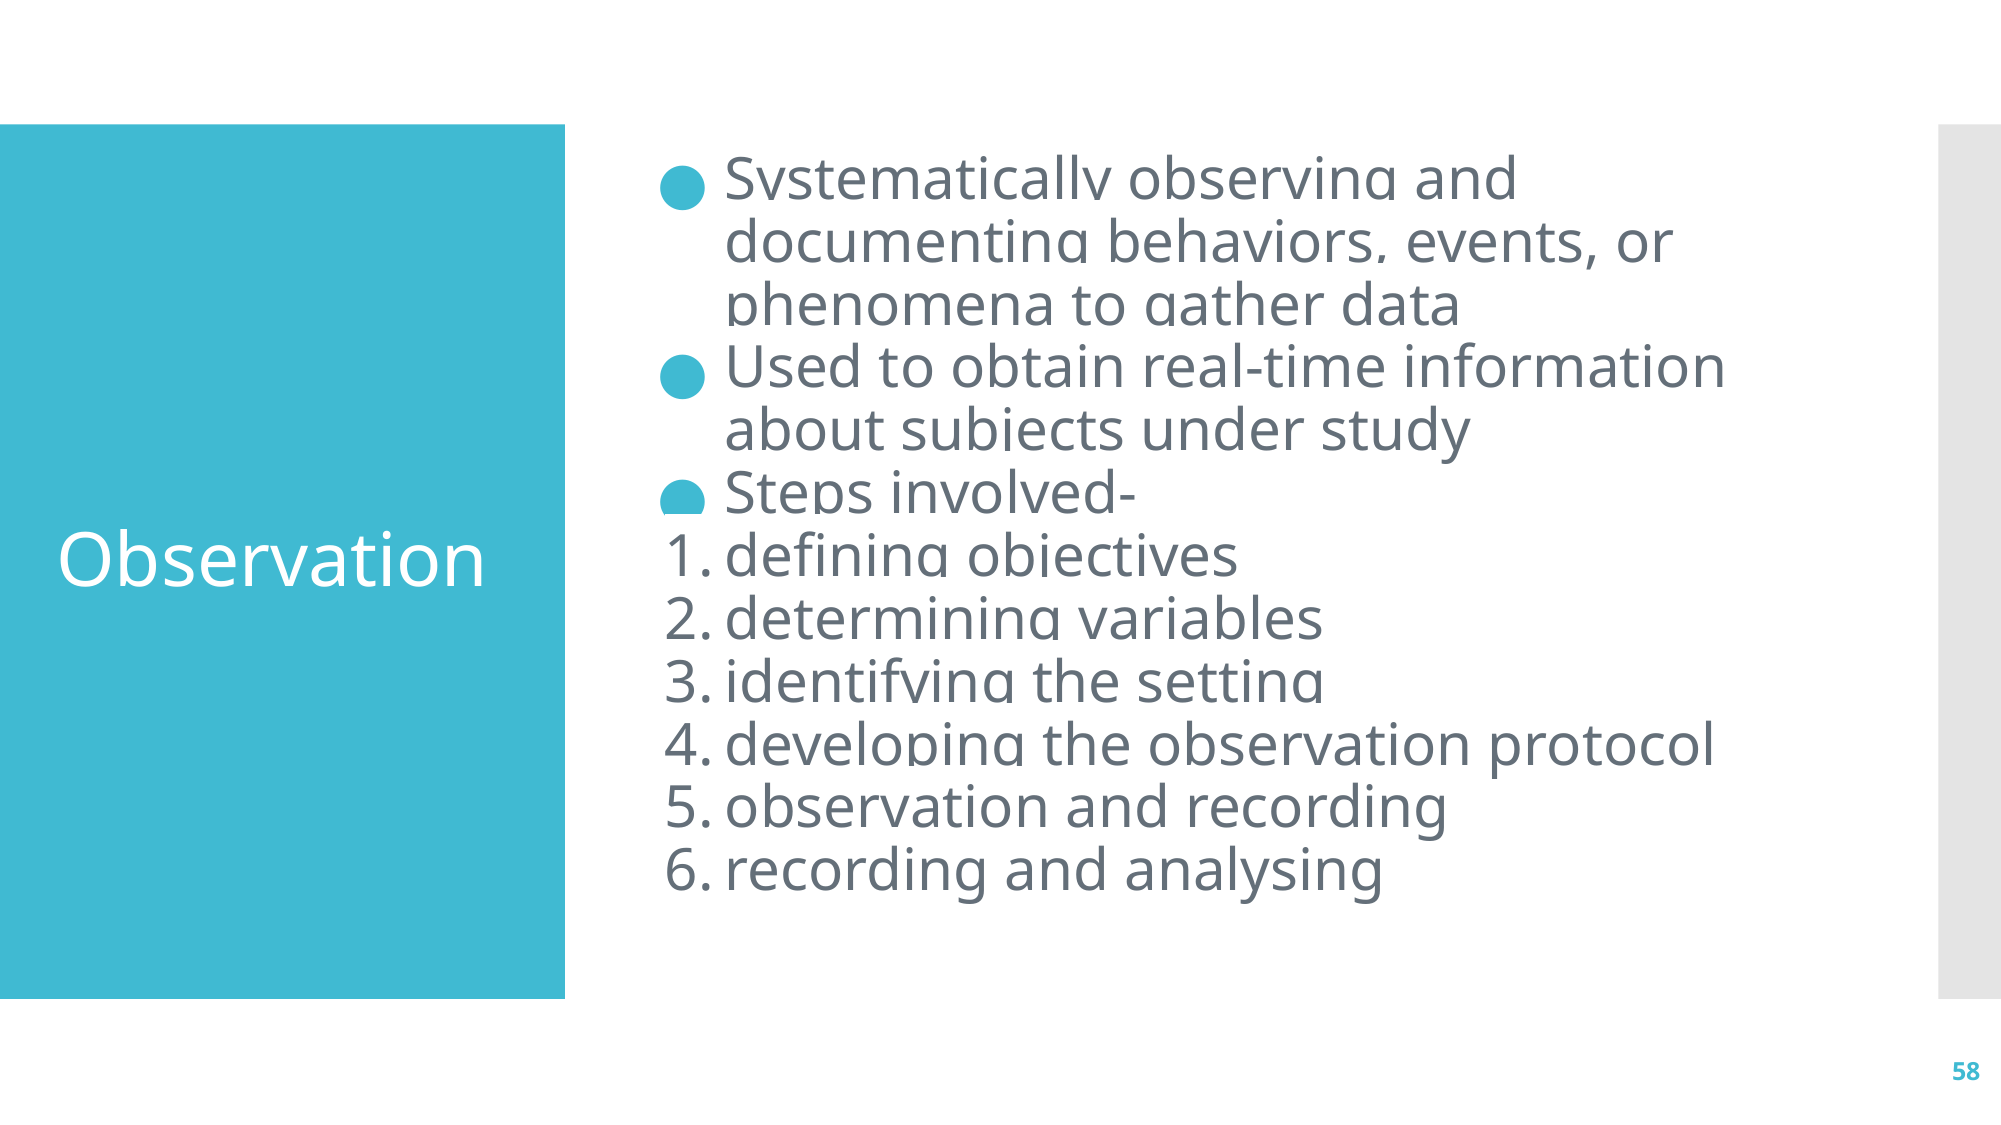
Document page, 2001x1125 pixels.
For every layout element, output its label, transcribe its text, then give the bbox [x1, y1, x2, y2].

list Systematically observing and documenting behaviors, events, or phenomena to gather data Used to obtain real-time information about subjects under study Steps involved- defining objectives determining variables identifying the setting developing the observation protocol observation and recording recording and analysing [634, 141, 1835, 982]
slide_number 58 [1744, 1042, 1996, 1103]
title Observation [41, 184, 526, 940]
